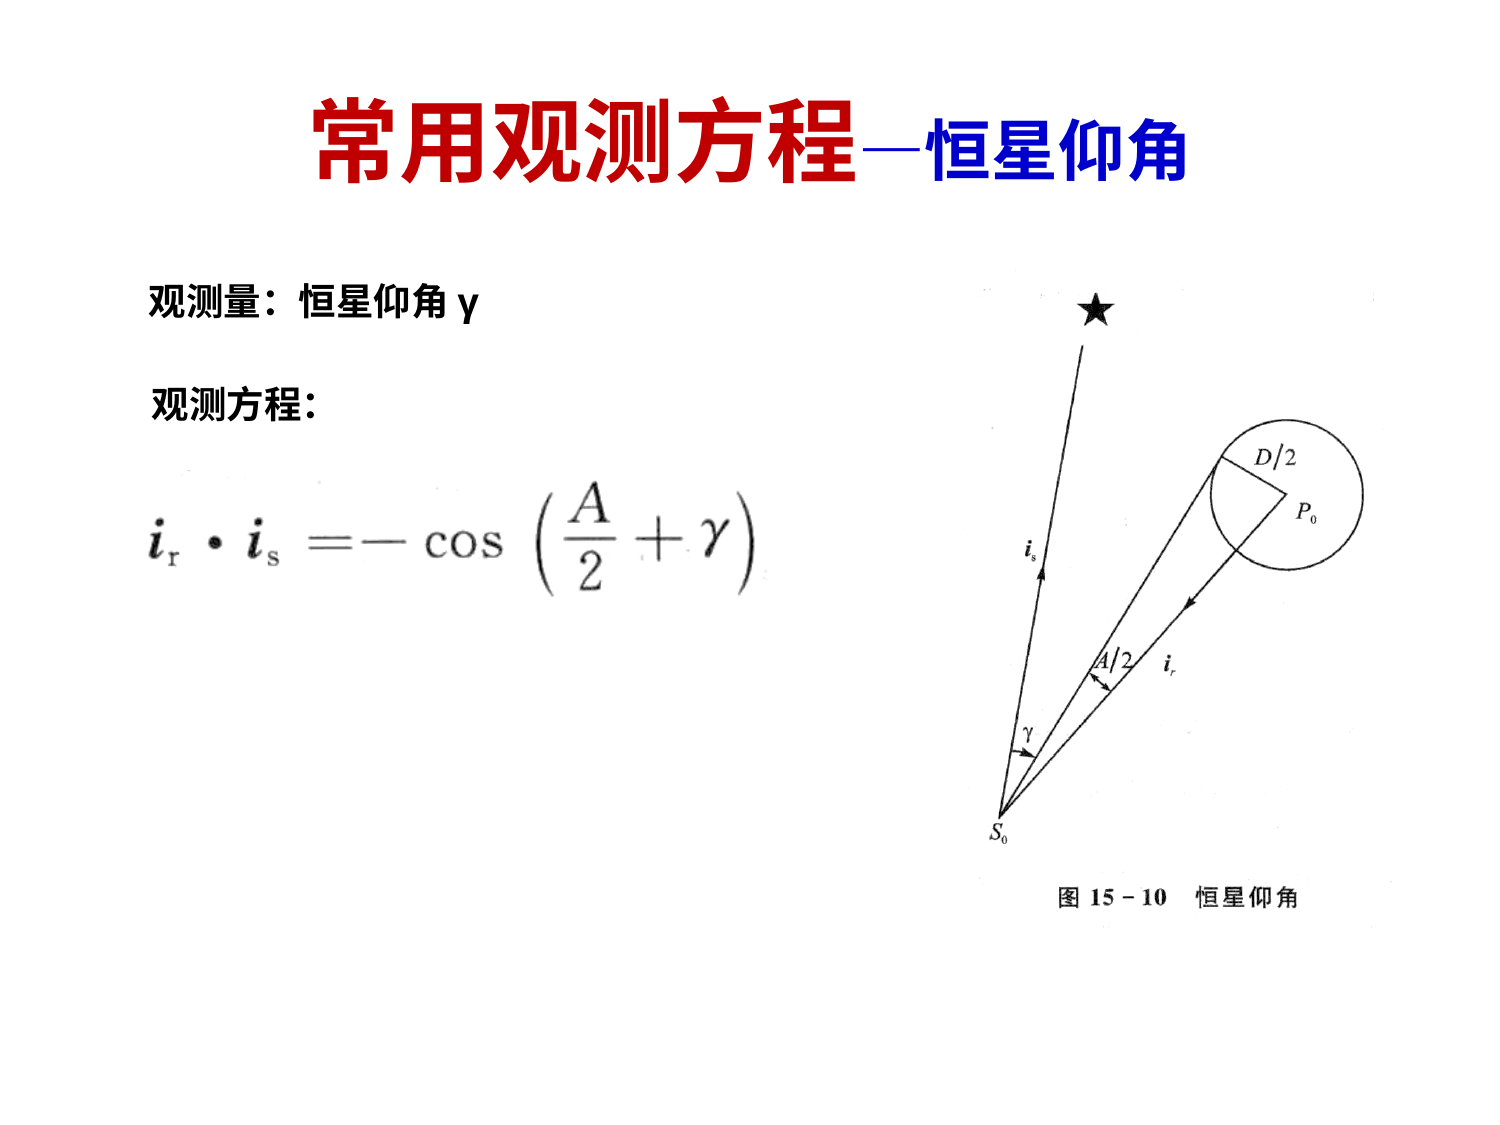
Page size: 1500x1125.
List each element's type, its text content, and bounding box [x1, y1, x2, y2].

picture [135, 470, 845, 615]
text_box 观测方程： [136, 373, 355, 434]
picture [962, 266, 1393, 929]
text_box 观测量：恒星仰角γ [133, 270, 494, 331]
title 常用观测方程—恒星仰角 [75, 45, 1425, 233]
